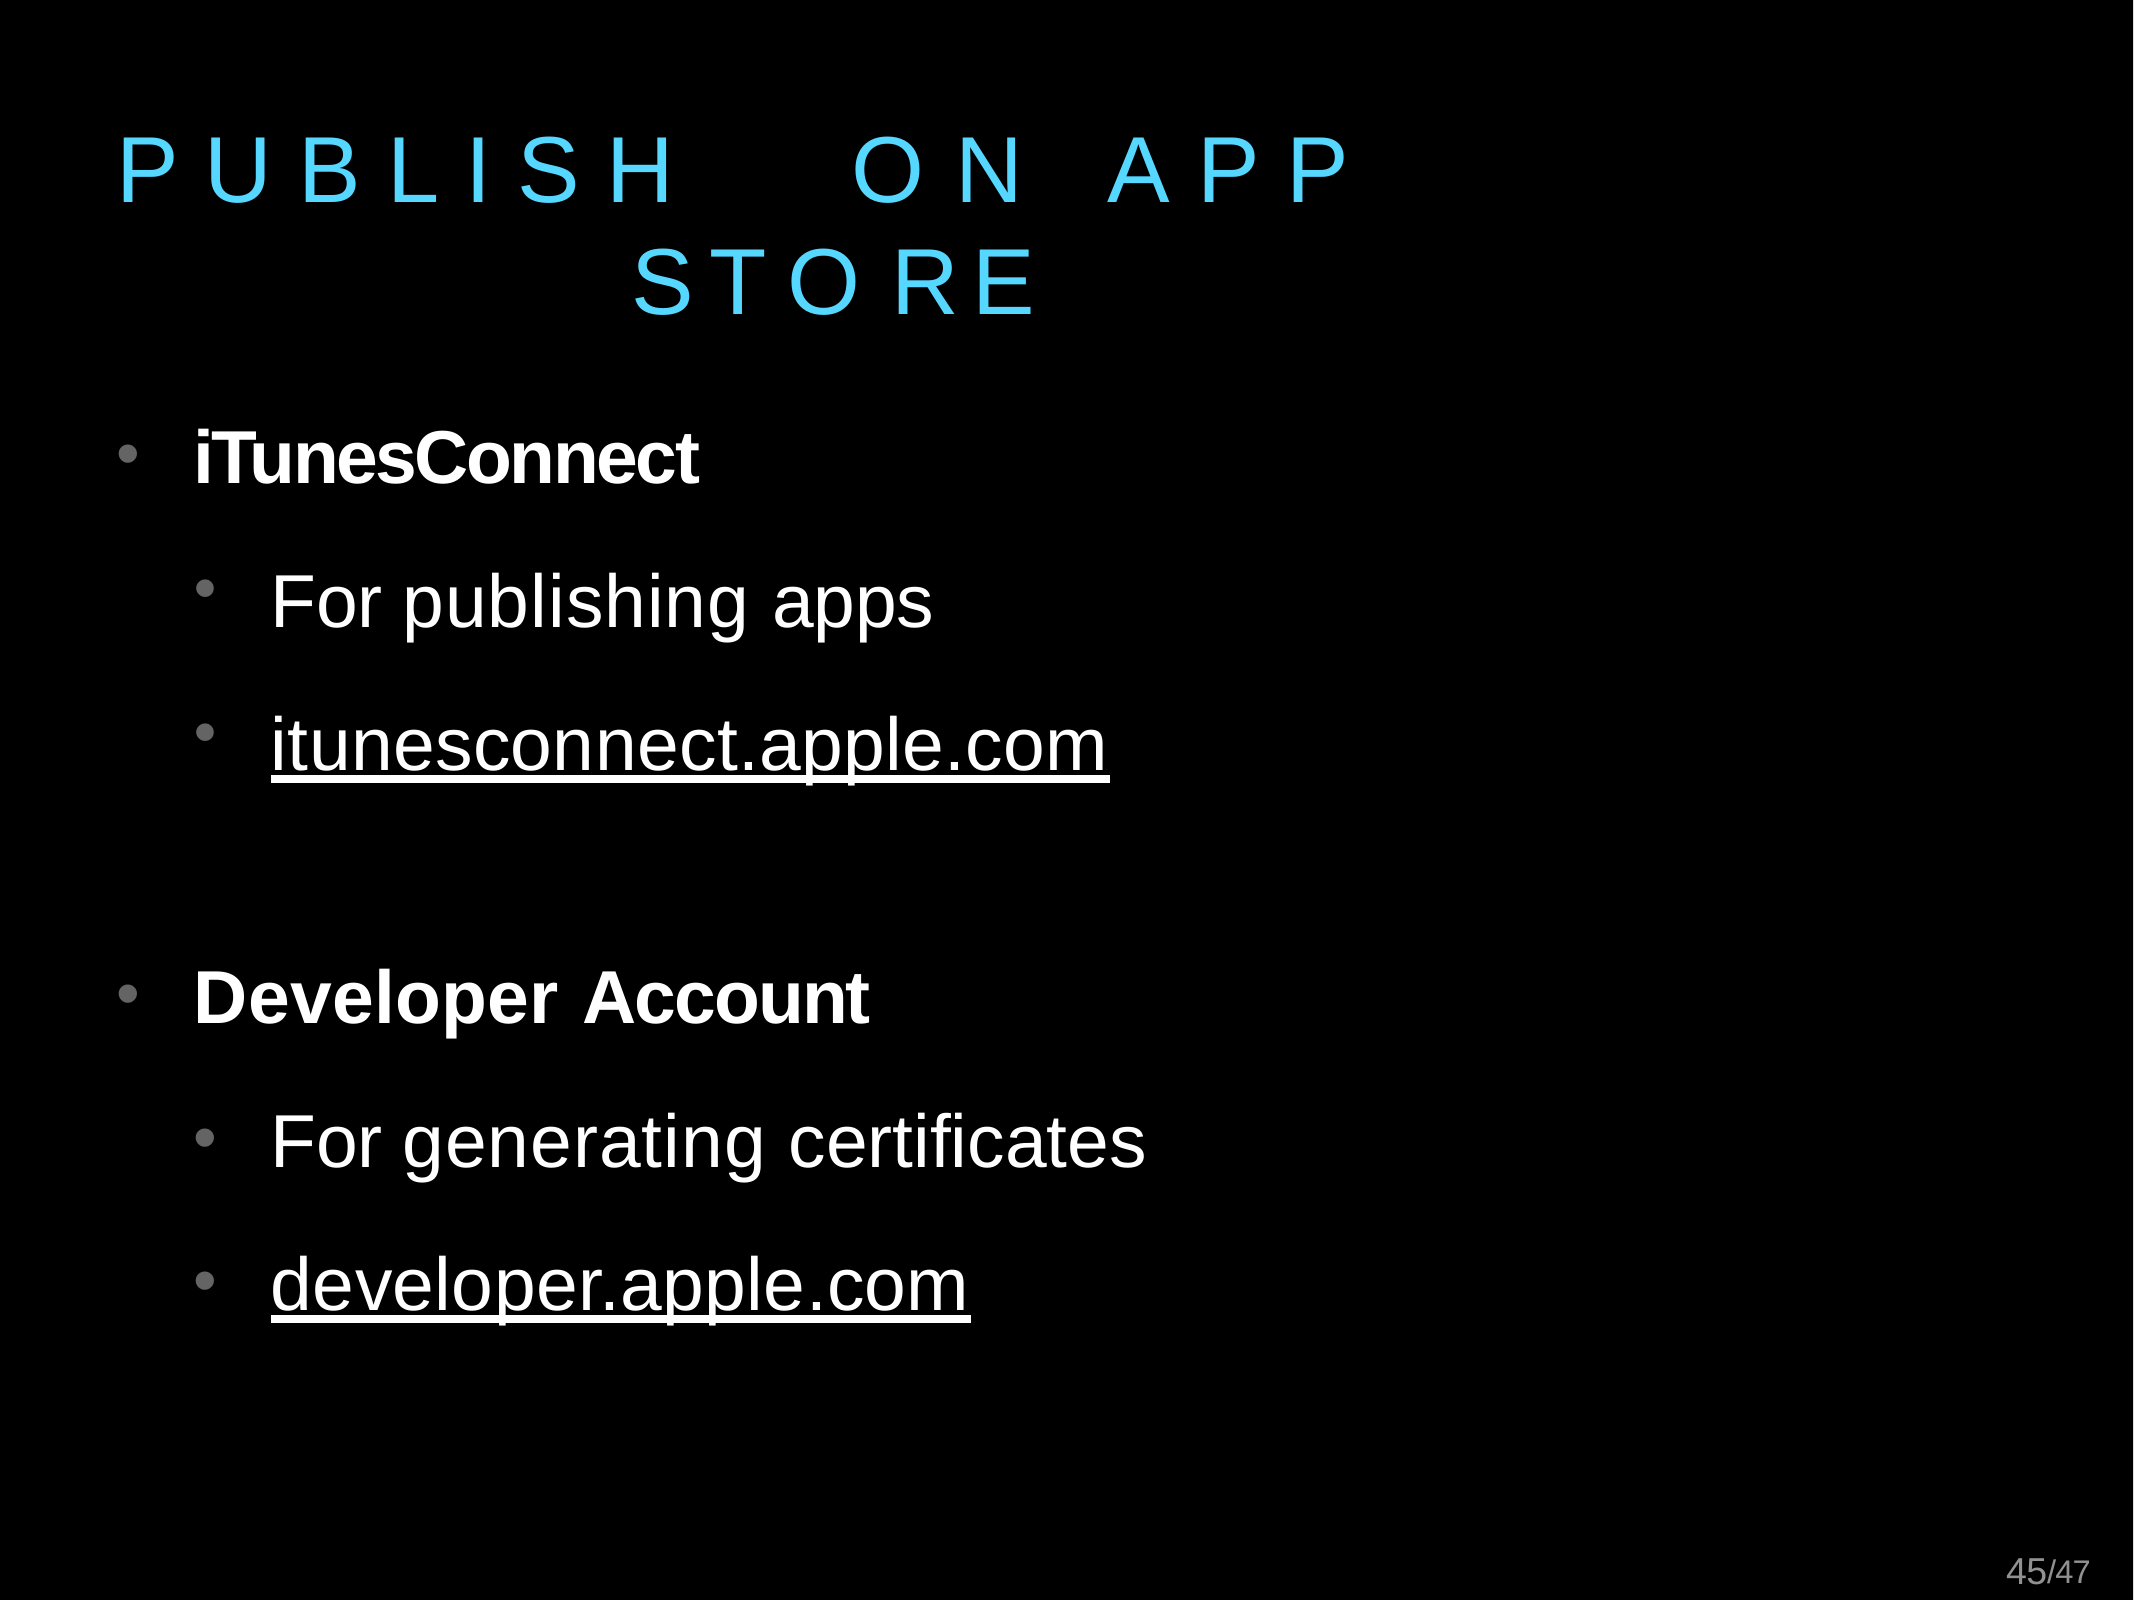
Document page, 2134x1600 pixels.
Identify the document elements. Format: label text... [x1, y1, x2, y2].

slide_number 29/47 [2001, 1524, 2101, 1600]
title P U B L I S H O N A P P S T O R E [114, 106, 1464, 376]
text_box iTunesConnect For publishing apps itunesconnect.apple.com Developer Account For generating certificates developer.apple.com [114, 406, 1149, 1326]
